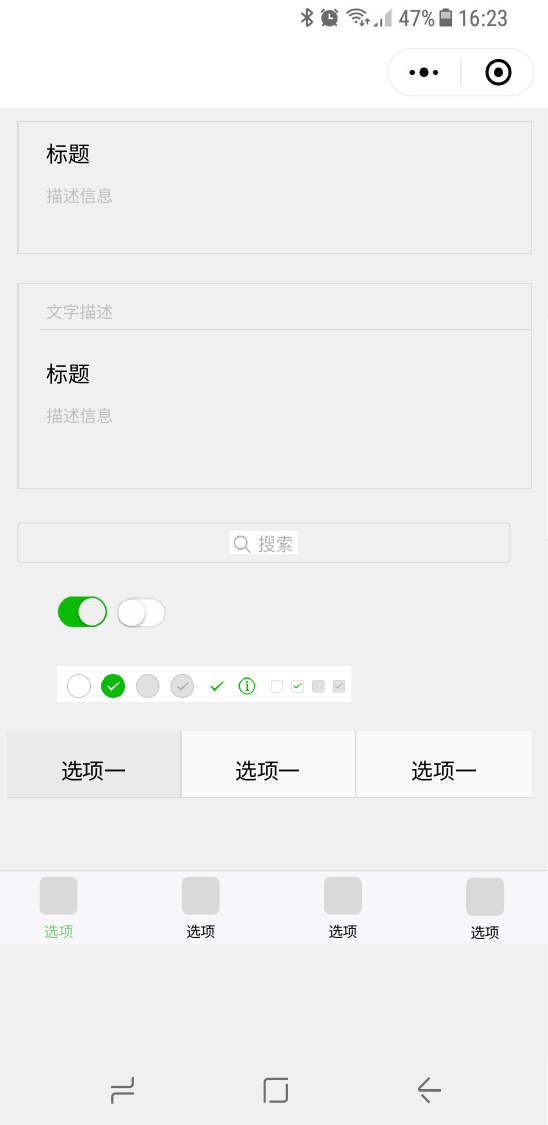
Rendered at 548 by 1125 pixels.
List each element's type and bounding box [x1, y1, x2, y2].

picture [0, 0, 548, 107]
picture [57, 666, 352, 702]
text_box [17, 121, 532, 254]
text_box [0, 870, 548, 945]
text_box [444, 877, 526, 949]
picture [57, 596, 107, 628]
text_box [160, 876, 242, 949]
text_box [6, 731, 532, 798]
text_box [17, 876, 100, 949]
text_box [17, 283, 532, 489]
picture [116, 596, 167, 628]
text_box [17, 522, 510, 563]
text_box [302, 876, 384, 949]
picture [0, 1063, 548, 1125]
